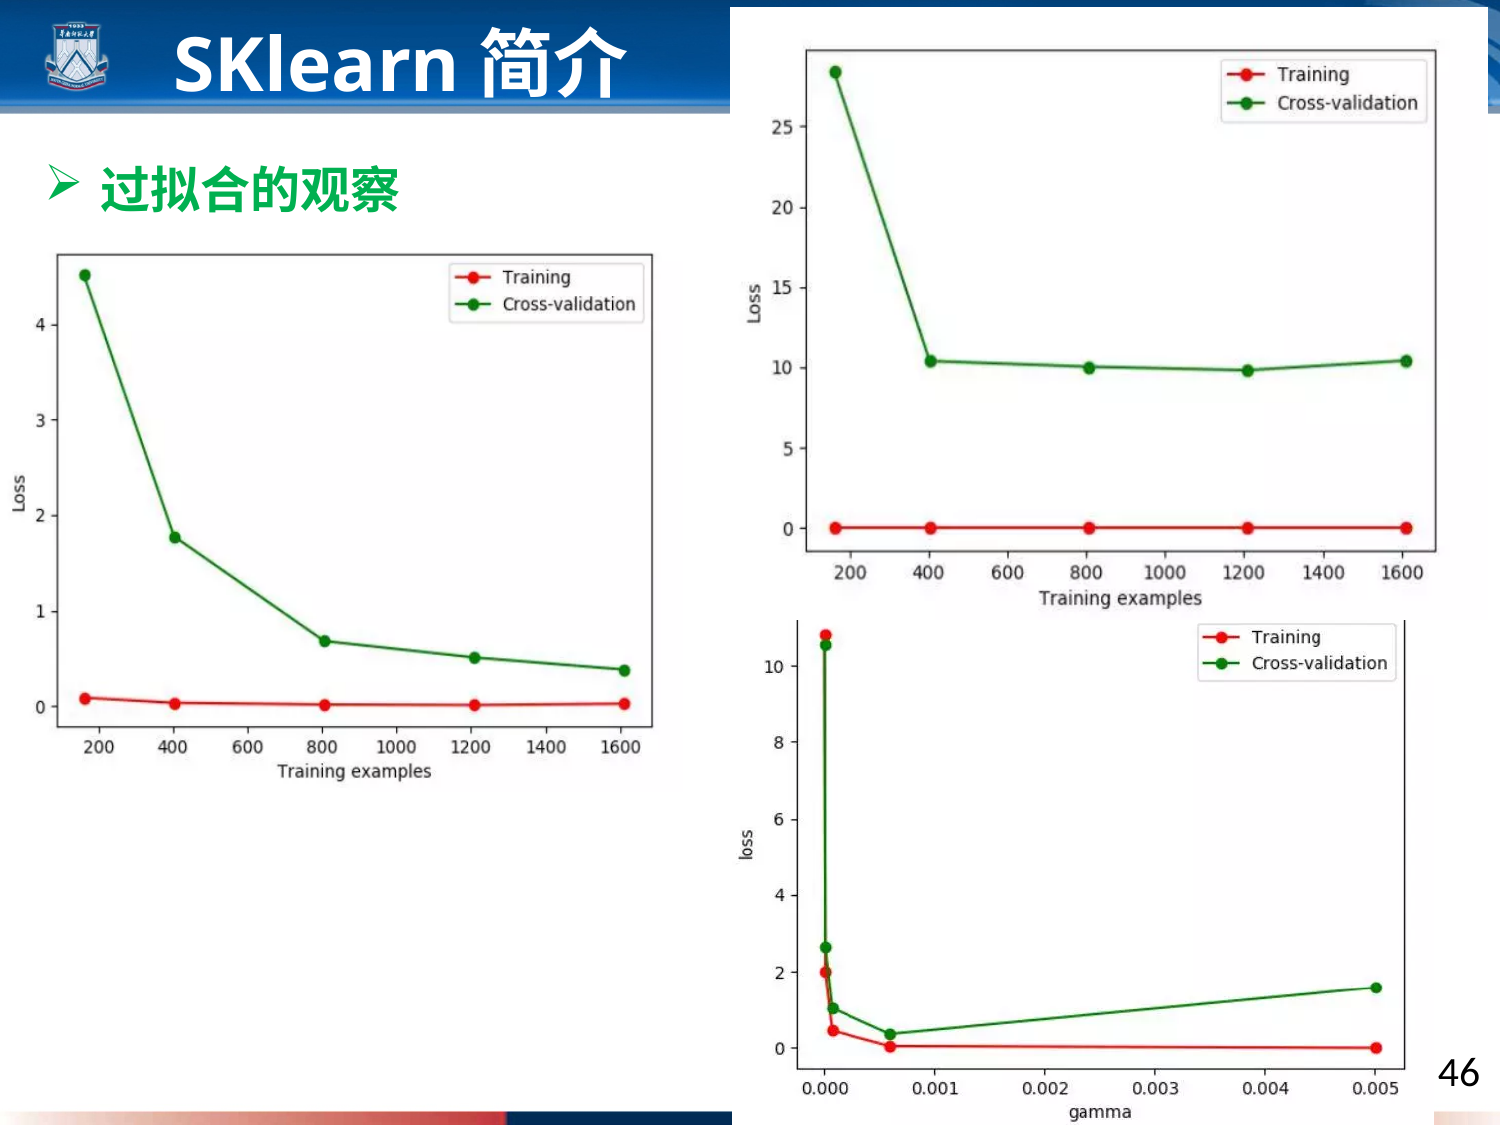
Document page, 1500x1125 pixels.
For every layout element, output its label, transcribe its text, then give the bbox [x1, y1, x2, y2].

picture [0, 0, 1500, 1125]
text_box SKlearn简介 [158, 0, 1434, 163]
text_box 过拟合的观察 [29, 120, 653, 226]
